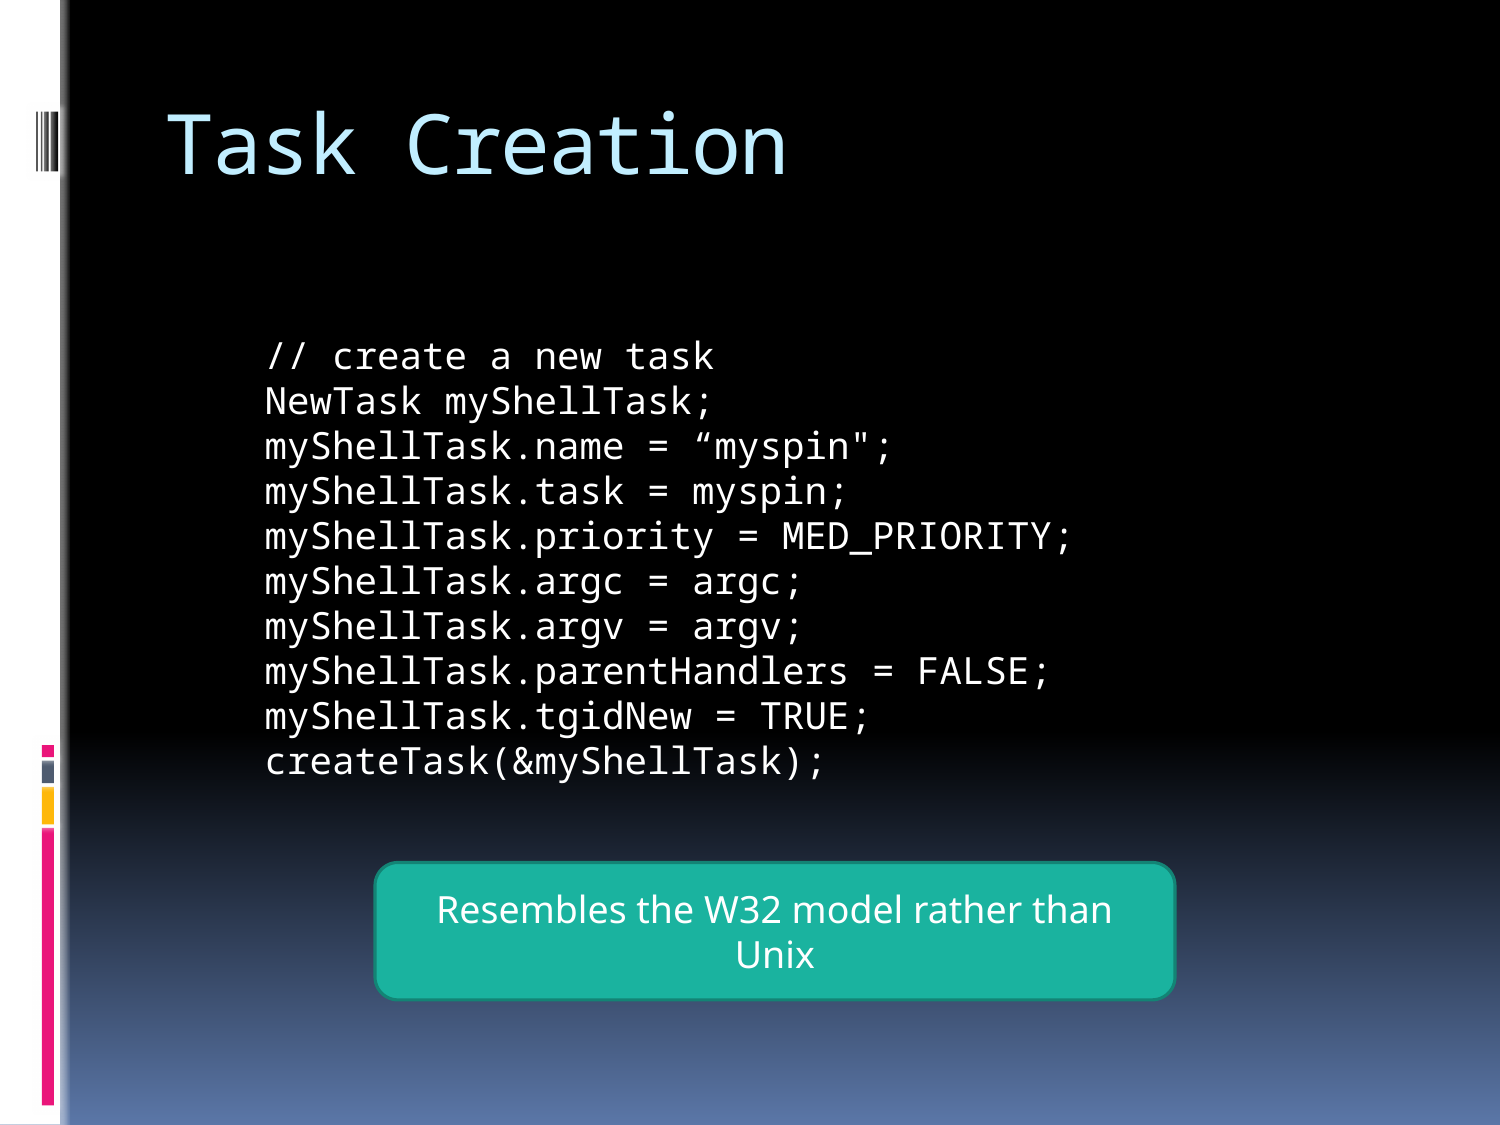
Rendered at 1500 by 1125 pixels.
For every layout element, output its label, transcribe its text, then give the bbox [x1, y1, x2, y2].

text_box Resembles the W32 model rather than Unix [373, 860, 1177, 1002]
text_box // create a new task NewTask myShellTask; myShellTask.name = “myspin"; myShellTask.task = myspin; myShellTask.priority = MED_PRIORITY; myShellTask.argc = argc; myShellTask.argv = argv; myShellTask.parentHandlers = FALSE; myShellTask.tgidNew = TRUE; createTask(&myShellTask); [249, 324, 1375, 790]
title Task Creation [150, 83, 1425, 234]
